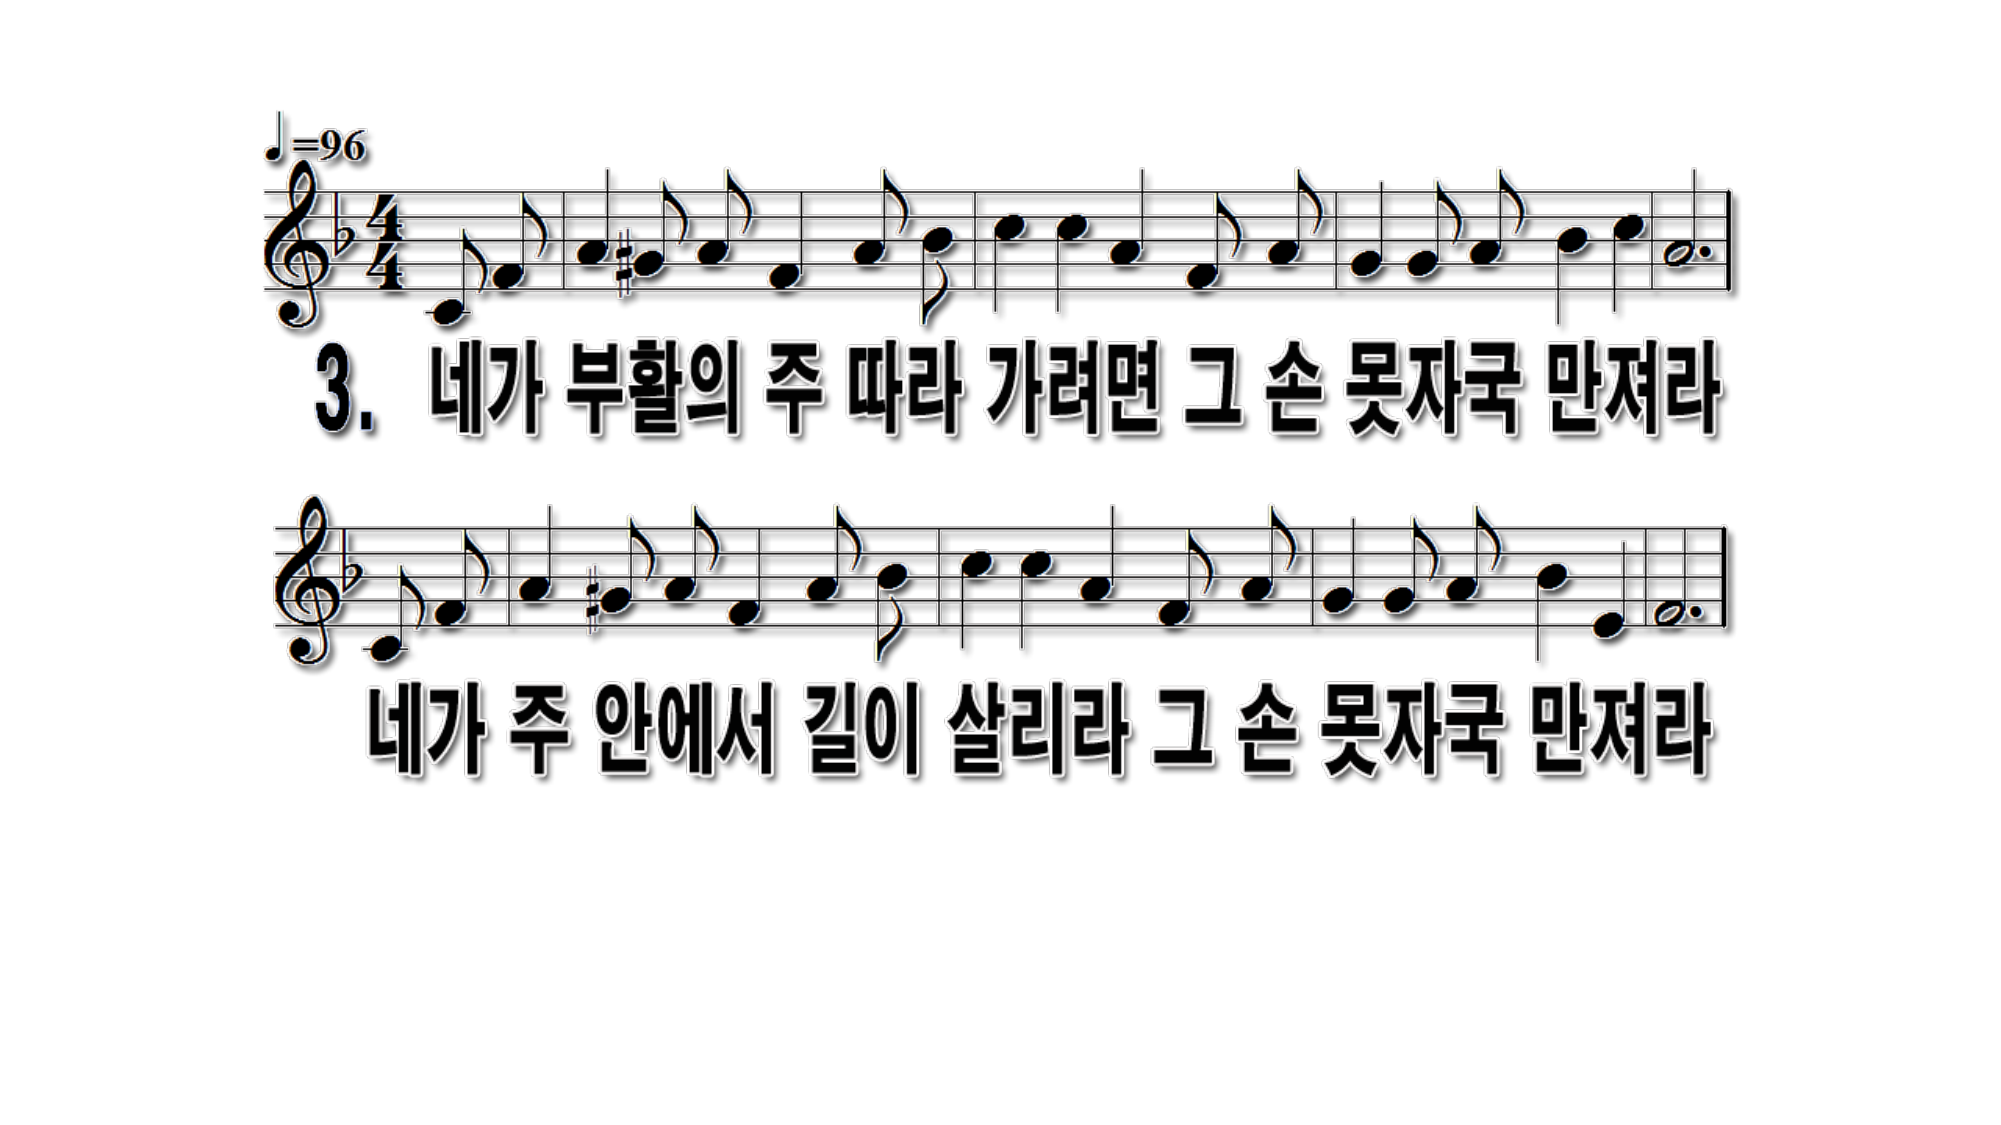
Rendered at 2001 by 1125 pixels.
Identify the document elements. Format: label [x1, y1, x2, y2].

picture [249, 0, 1750, 835]
